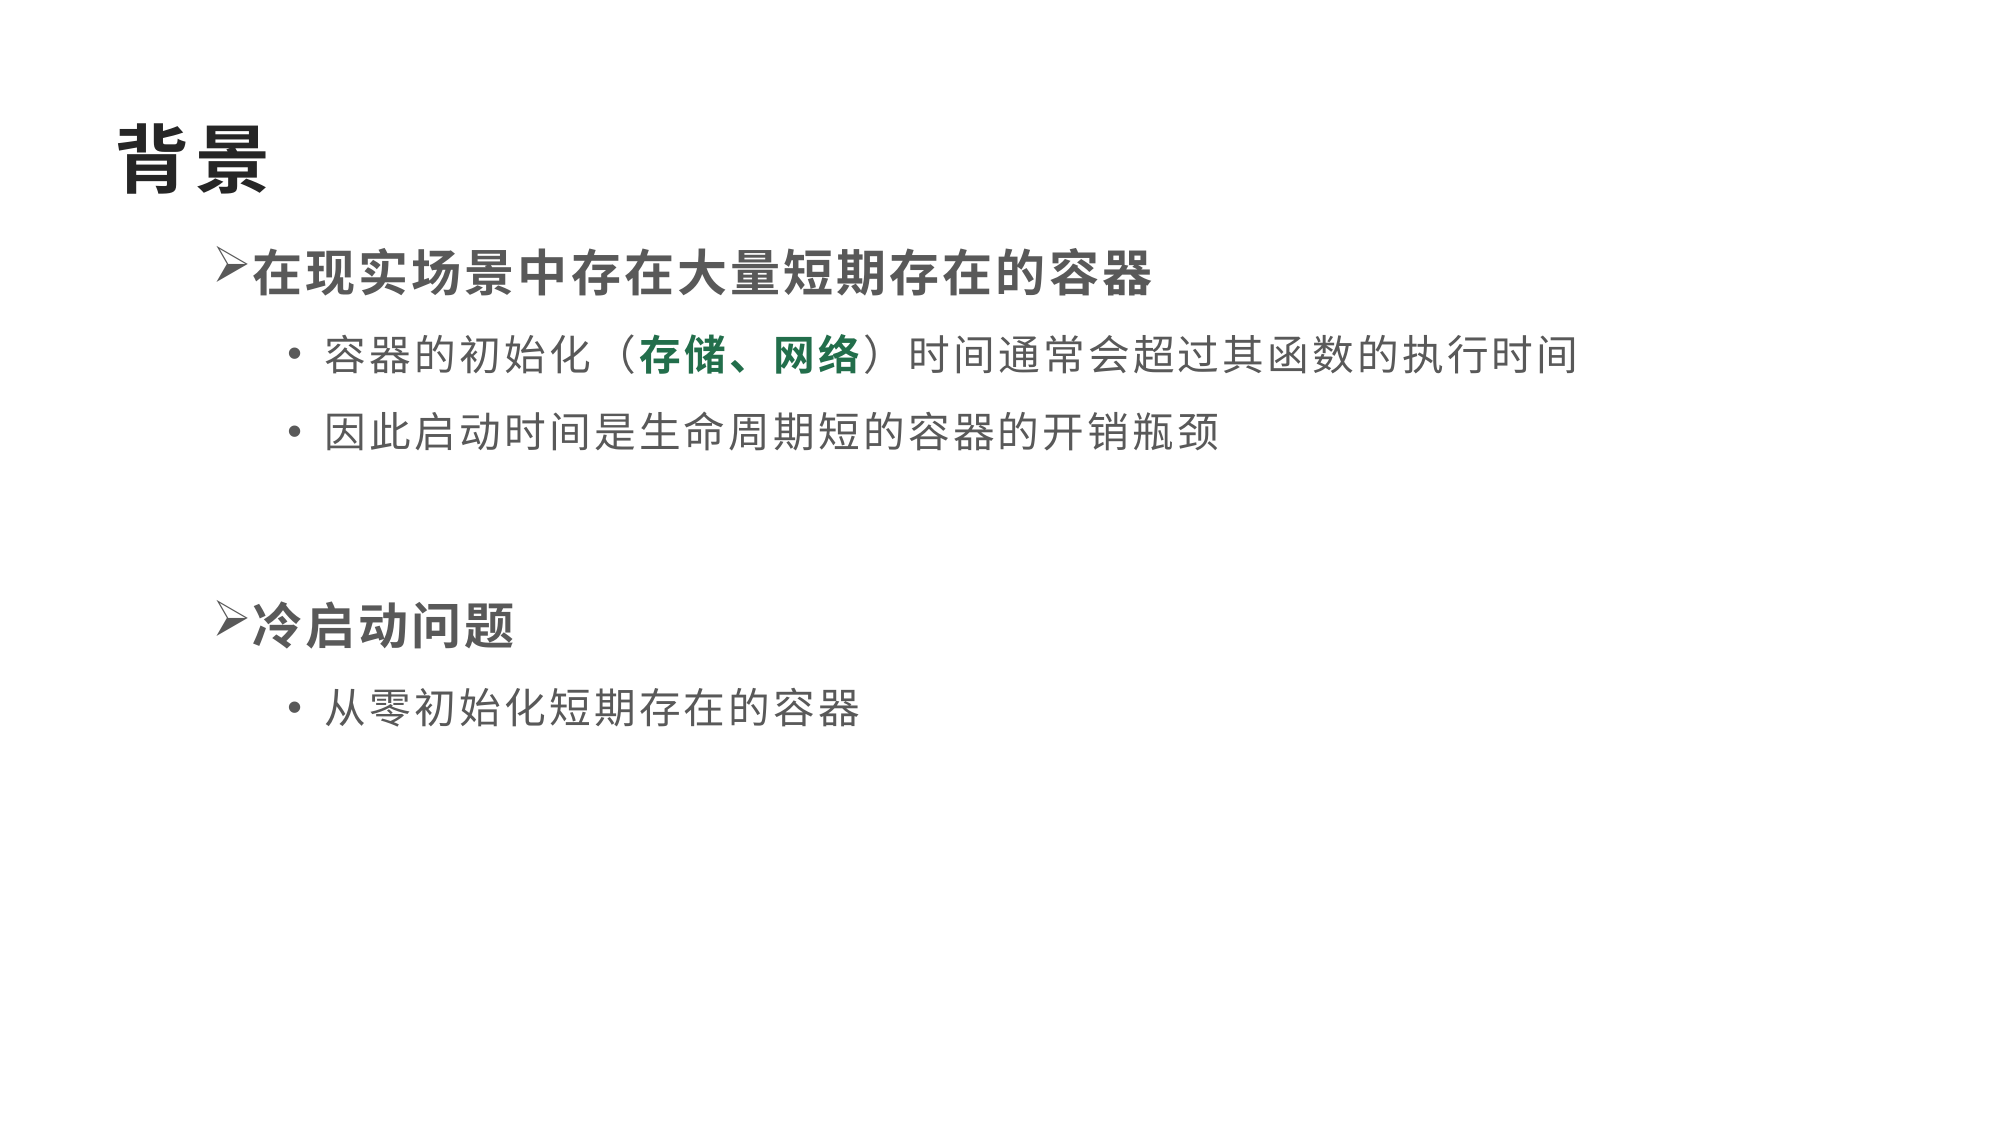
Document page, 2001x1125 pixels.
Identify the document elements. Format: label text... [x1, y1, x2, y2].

list 在现实场景中存在大量短期存在的容器 容器的初始化（存储、网络）时间通常会超过其函数的执行时间 因此启动时间是生命周期短的容器的开销瓶颈 冷启动问题 从零初始化短期存在的容器 [122, 215, 1923, 1032]
title 背景 [99, 99, 1900, 216]
